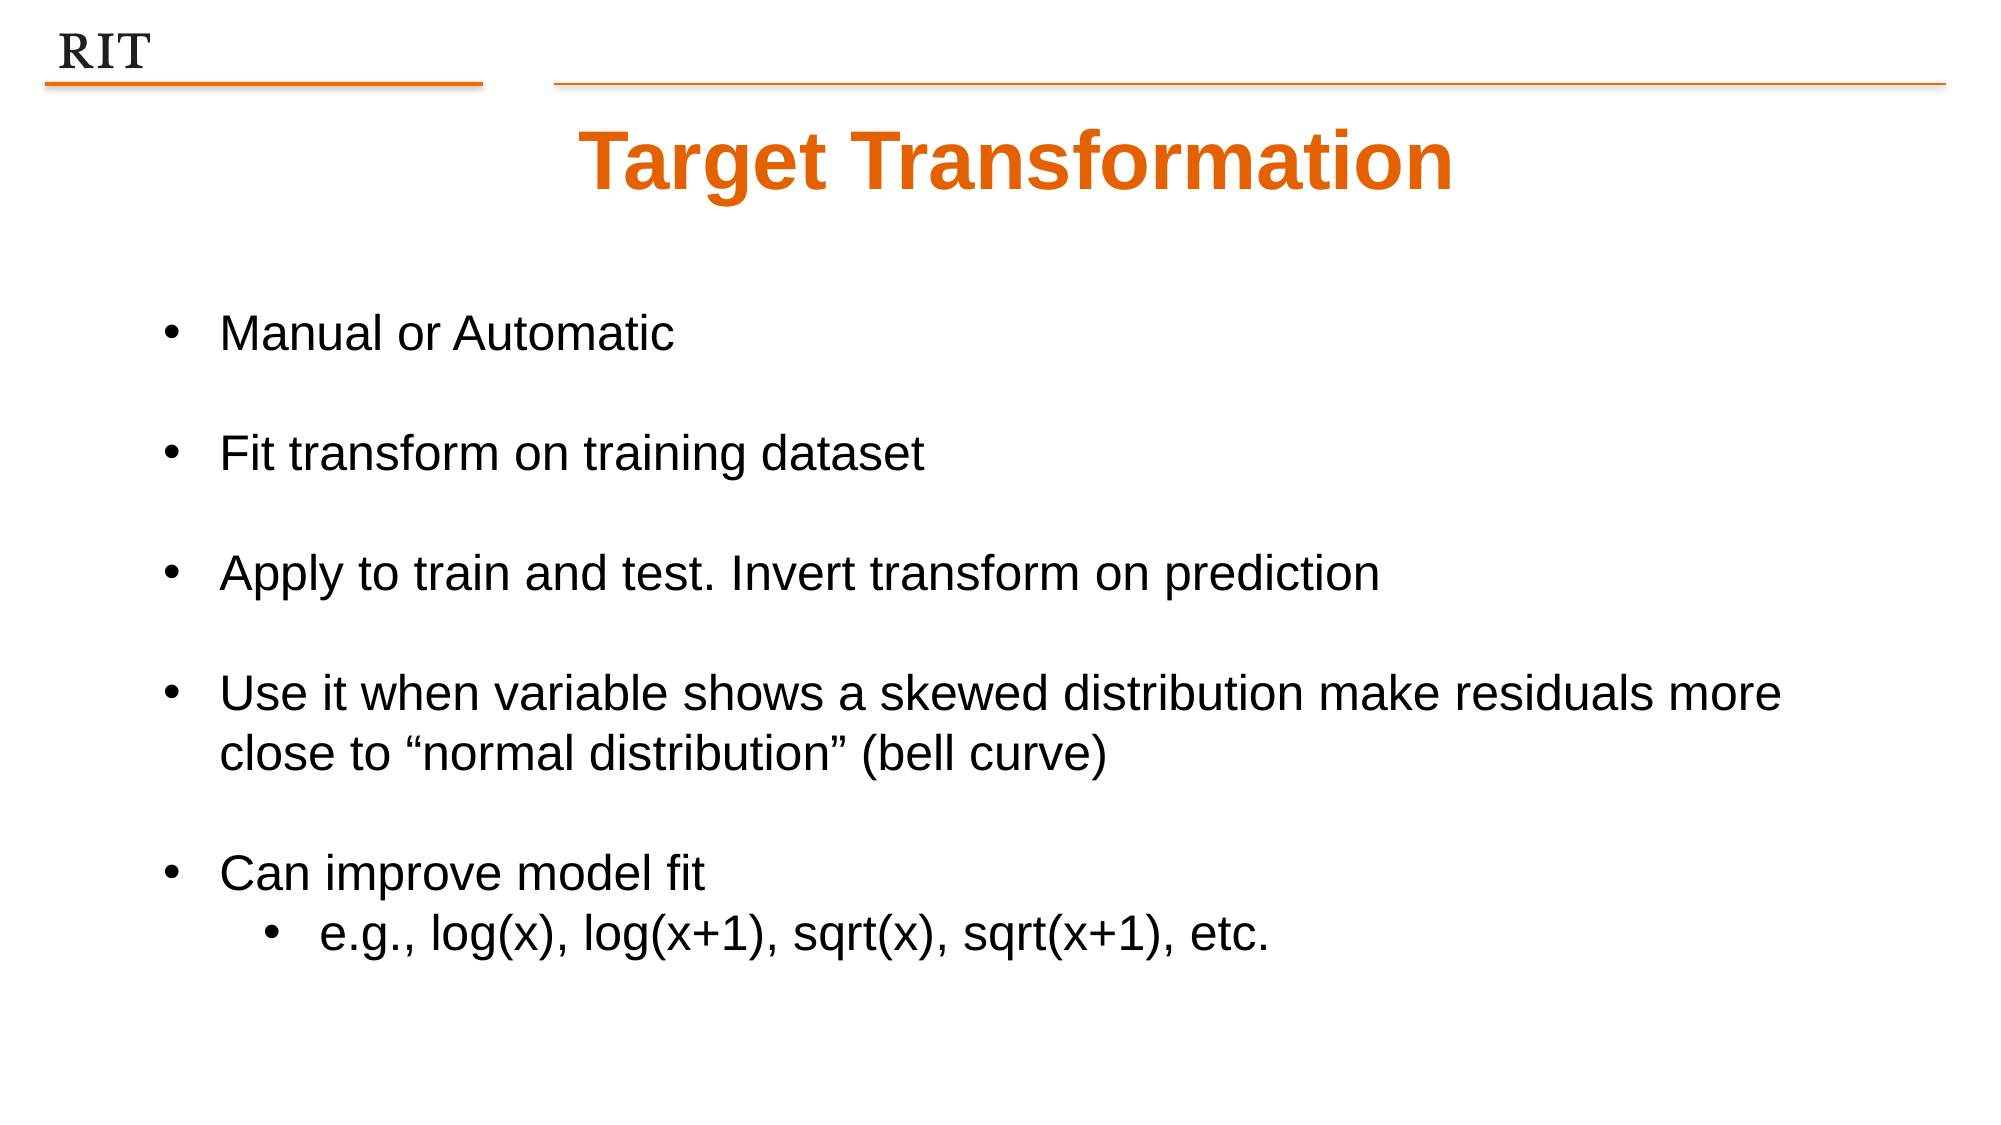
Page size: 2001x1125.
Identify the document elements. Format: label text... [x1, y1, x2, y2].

text_box Manual or Automatic Fit transform on training dataset Apply to train and test. Invert transform on prediction Use it when variable shows a skewed distribution make residuals more close to “normal distribution” (bell curve) Can improve model fit e.g., log(x), log(x+1), sqrt(x), sqrt(x+1), etc. [143, 280, 1892, 966]
title Target Transformation [117, 114, 1918, 198]
